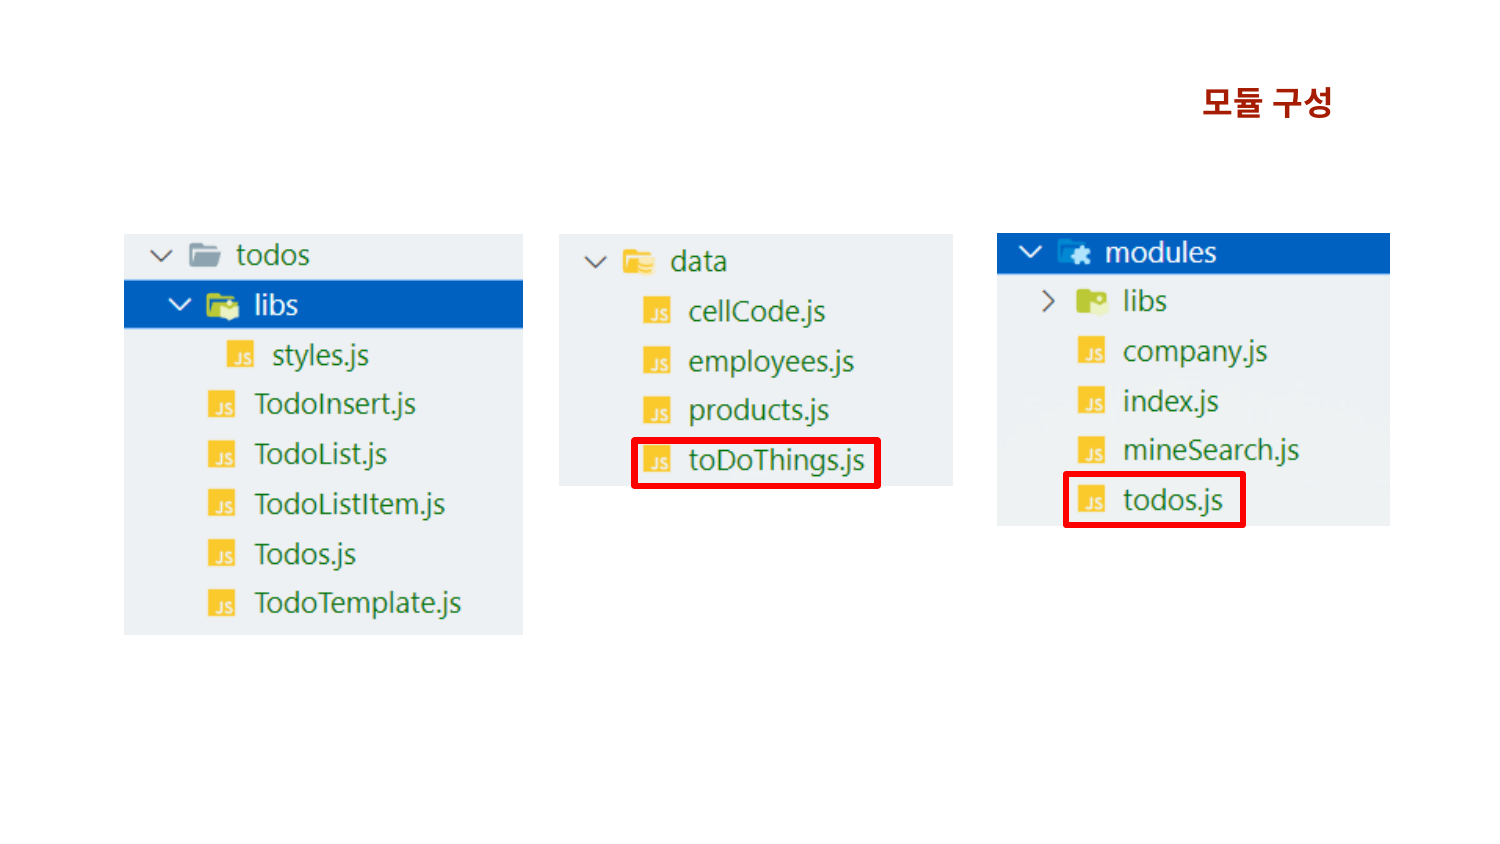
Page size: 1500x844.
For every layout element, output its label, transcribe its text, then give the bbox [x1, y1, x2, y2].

text_box 모듈 구성 [1066, 59, 1471, 146]
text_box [123, 232, 1391, 635]
